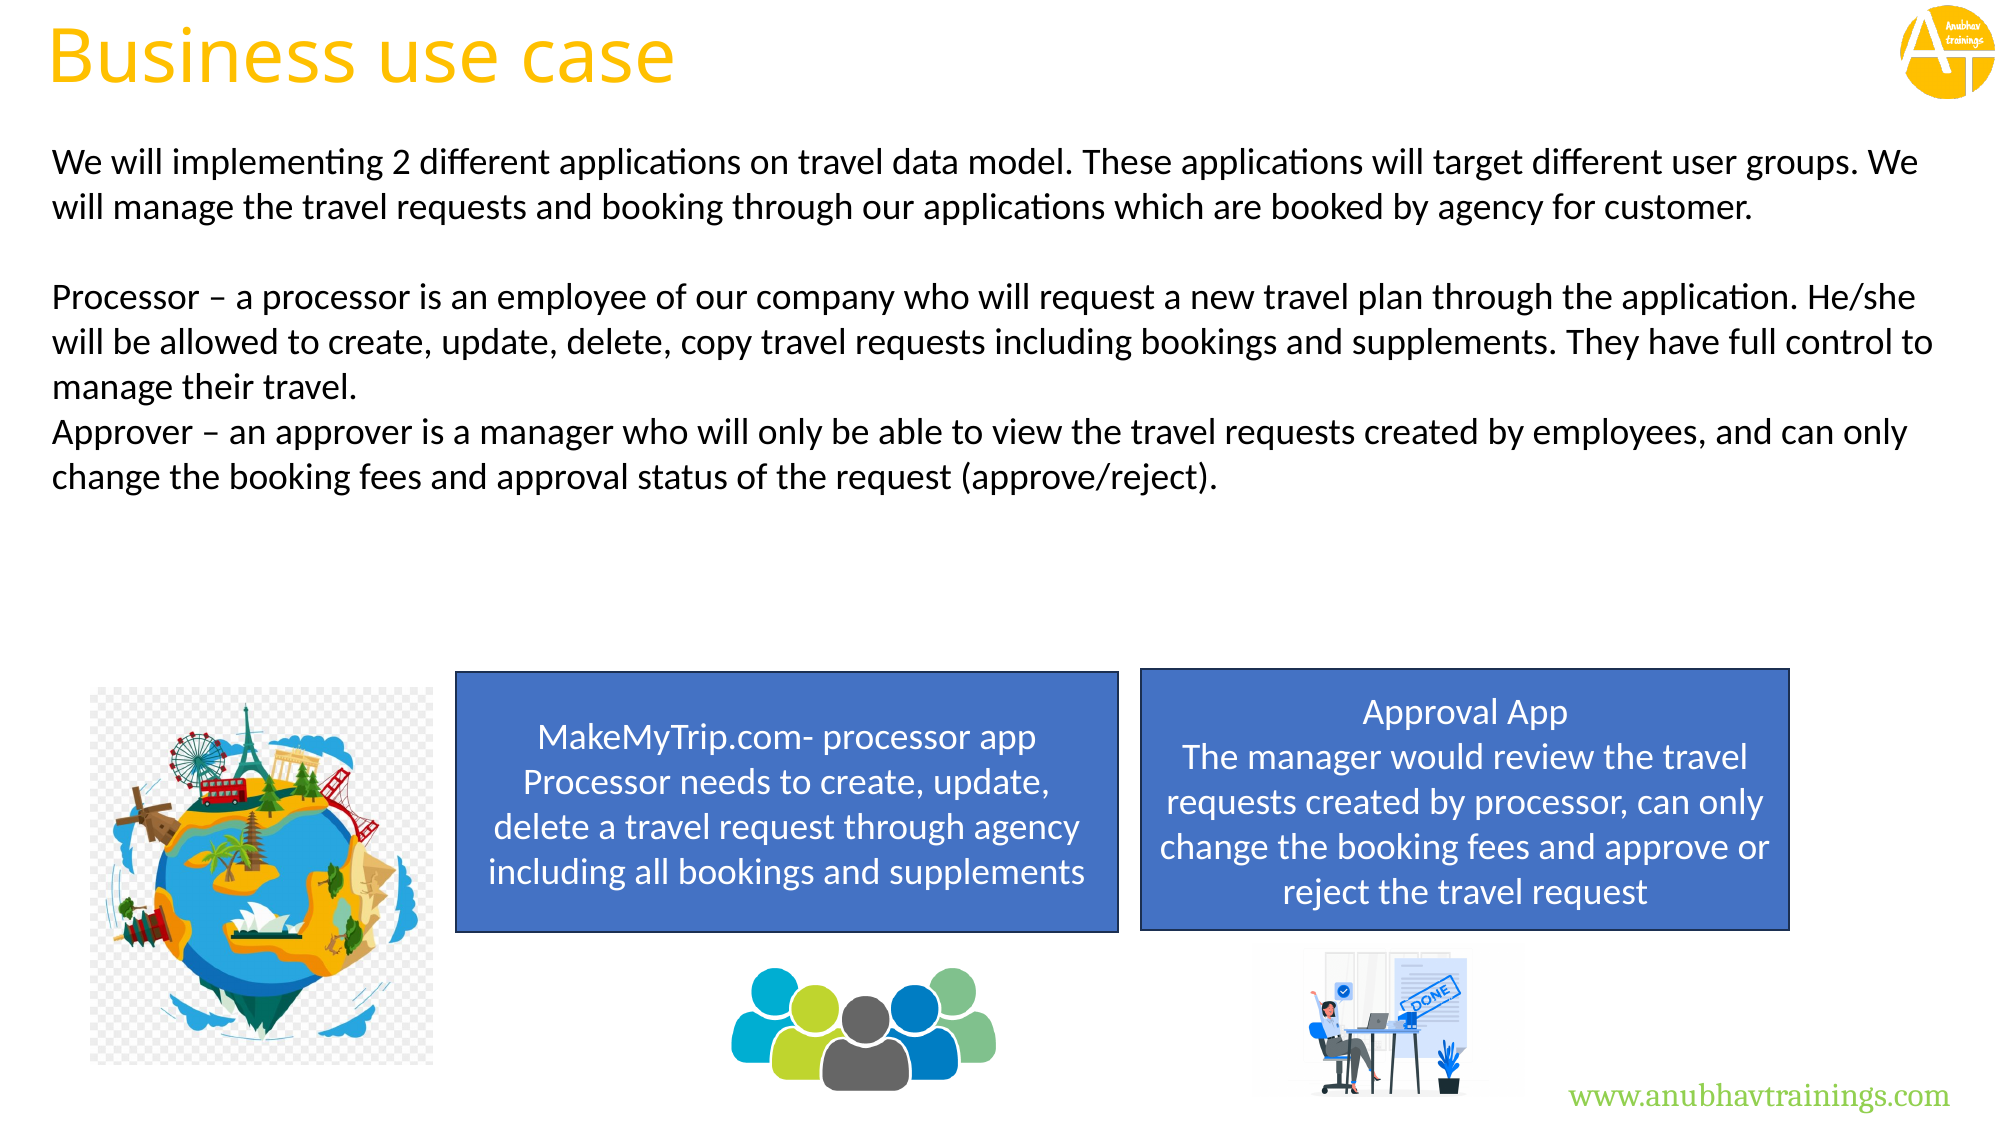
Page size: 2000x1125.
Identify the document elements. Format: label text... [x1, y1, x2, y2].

text_box www.anubhavtrainings.com [1554, 1065, 2000, 1121]
picture [89, 687, 433, 1066]
picture [1891, 0, 2000, 107]
picture [726, 963, 1000, 1096]
picture [1251, 943, 1525, 1098]
text_box MakeMyTrip.com- processor app Processor needs to create, update, delete a travel request through agency including all bookings and supplements [456, 671, 1118, 933]
text_box We will implementing 2 different applications on travel data model. These applications will target different user groups. We will manage the travel requests and booking through our applications which are booked by agency for customer. Processor – a processor is an employee of our company who will request a new travel plan through the application. He/she will be allowed to create, update, delete, copy travel requests including bookings and supplements. They have full control to manage their travel. Approver – an approver is a manager who will only be able to view the travel requests created by employees, and can only change the booking fees and approval status of the request (approve/reject). [36, 129, 1974, 595]
text_box Approval App The manager would review the travel requests created by processor, can only change the booking fees and approve or reject the travel request [1141, 668, 1790, 930]
text_box Business use case [31, 0, 1874, 105]
